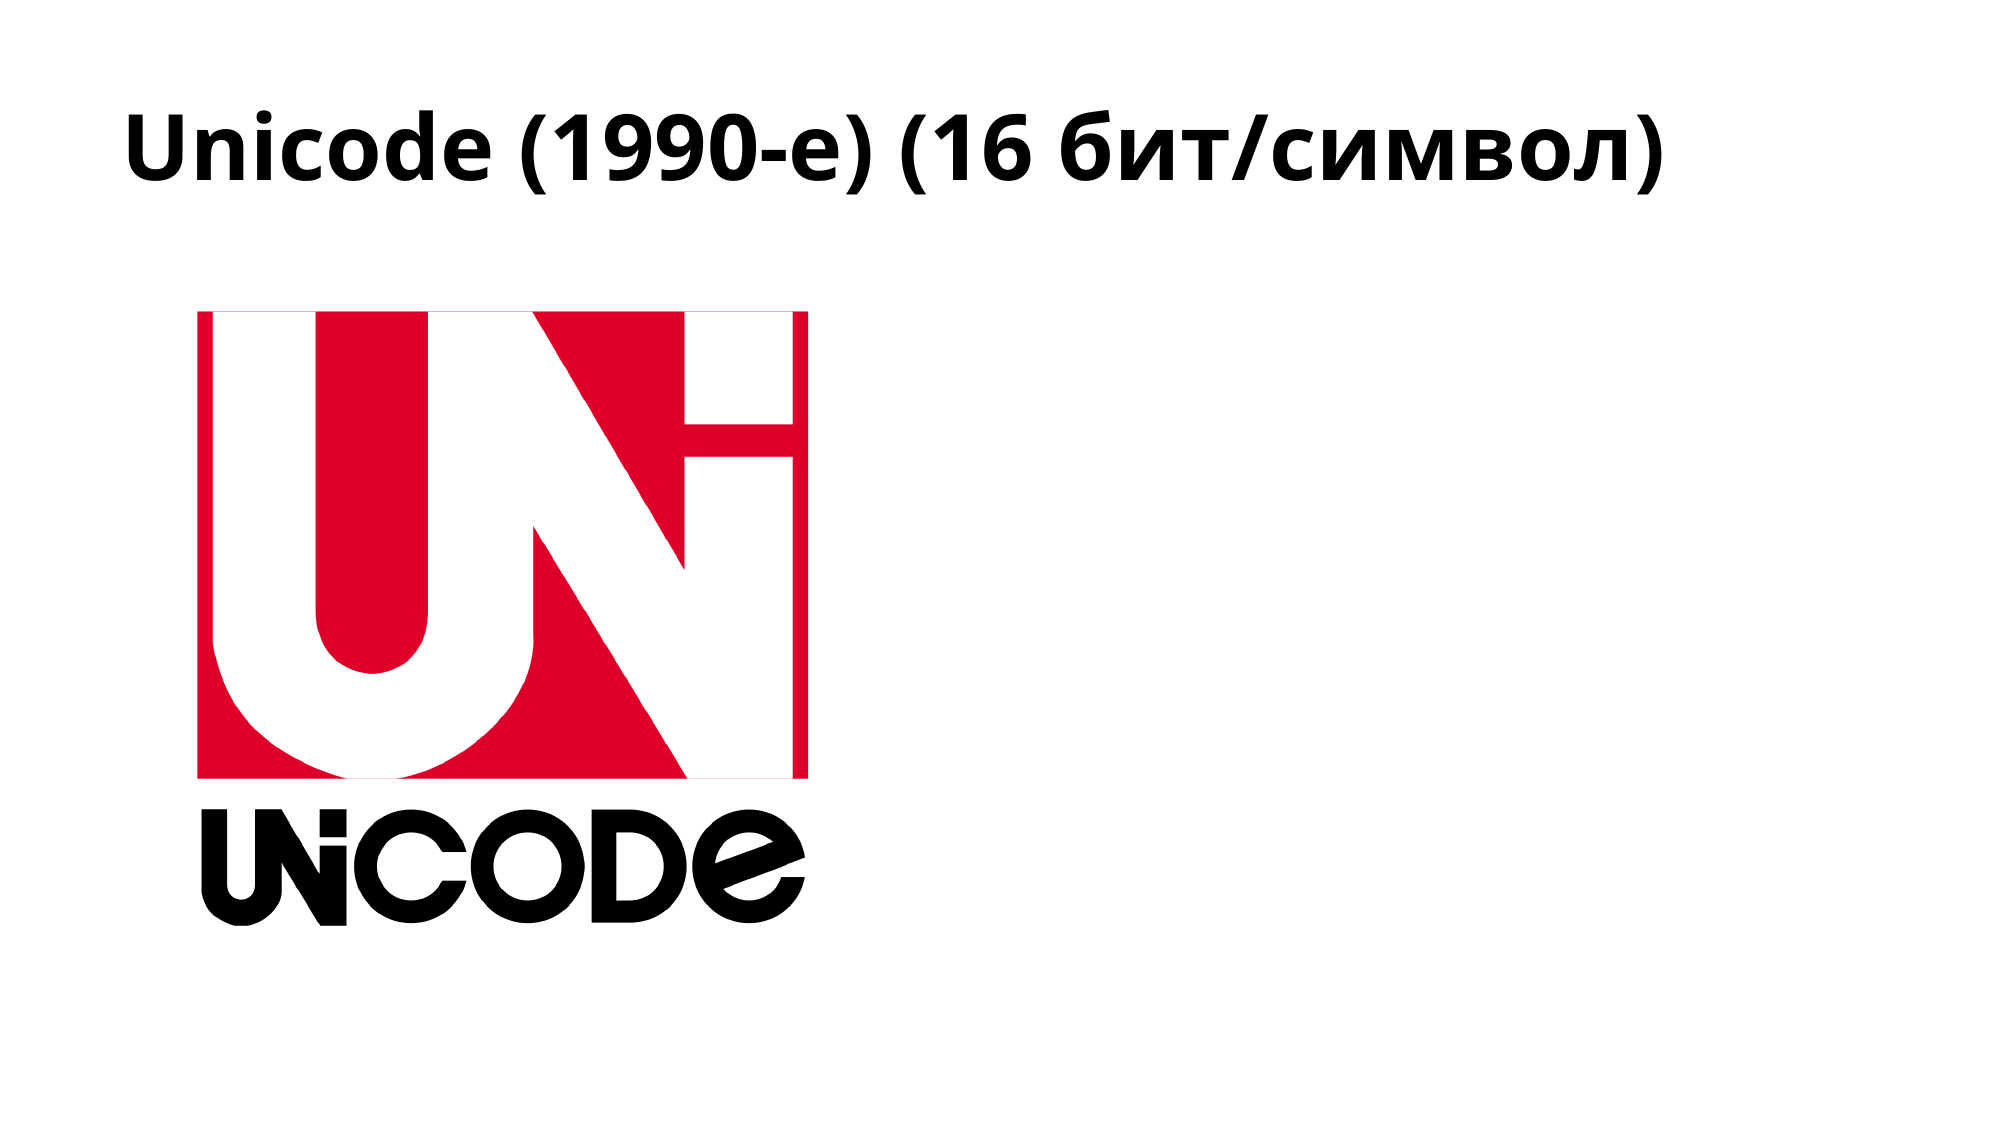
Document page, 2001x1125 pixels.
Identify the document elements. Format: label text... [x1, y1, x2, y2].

title Unicode (1990-е) (16 бит/символ) [106, 42, 1832, 260]
picture [195, 311, 810, 926]
